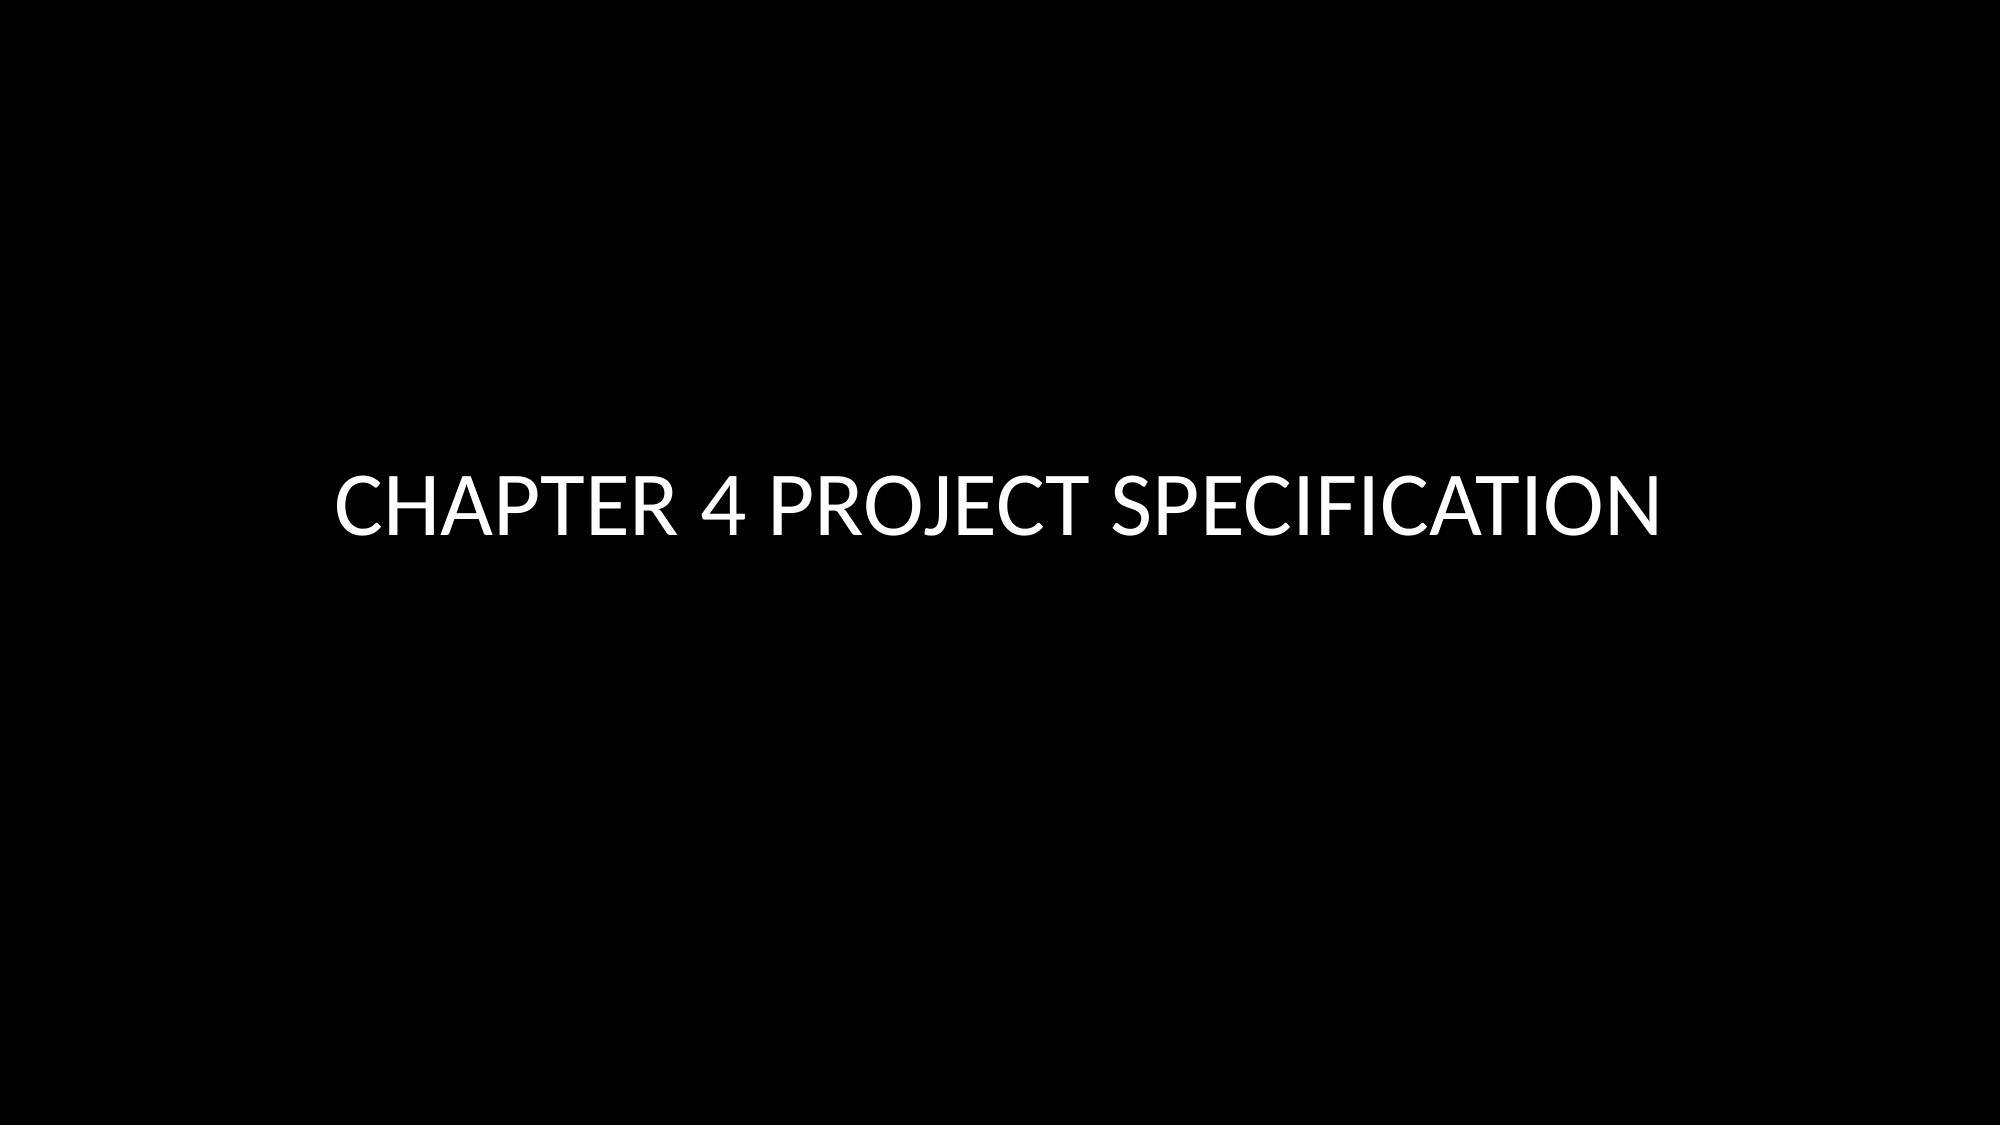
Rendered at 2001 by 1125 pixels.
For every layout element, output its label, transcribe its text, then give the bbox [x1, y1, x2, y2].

text_box CHAPTER 4 PROJECT SPECIFICATION [319, 436, 1681, 561]
